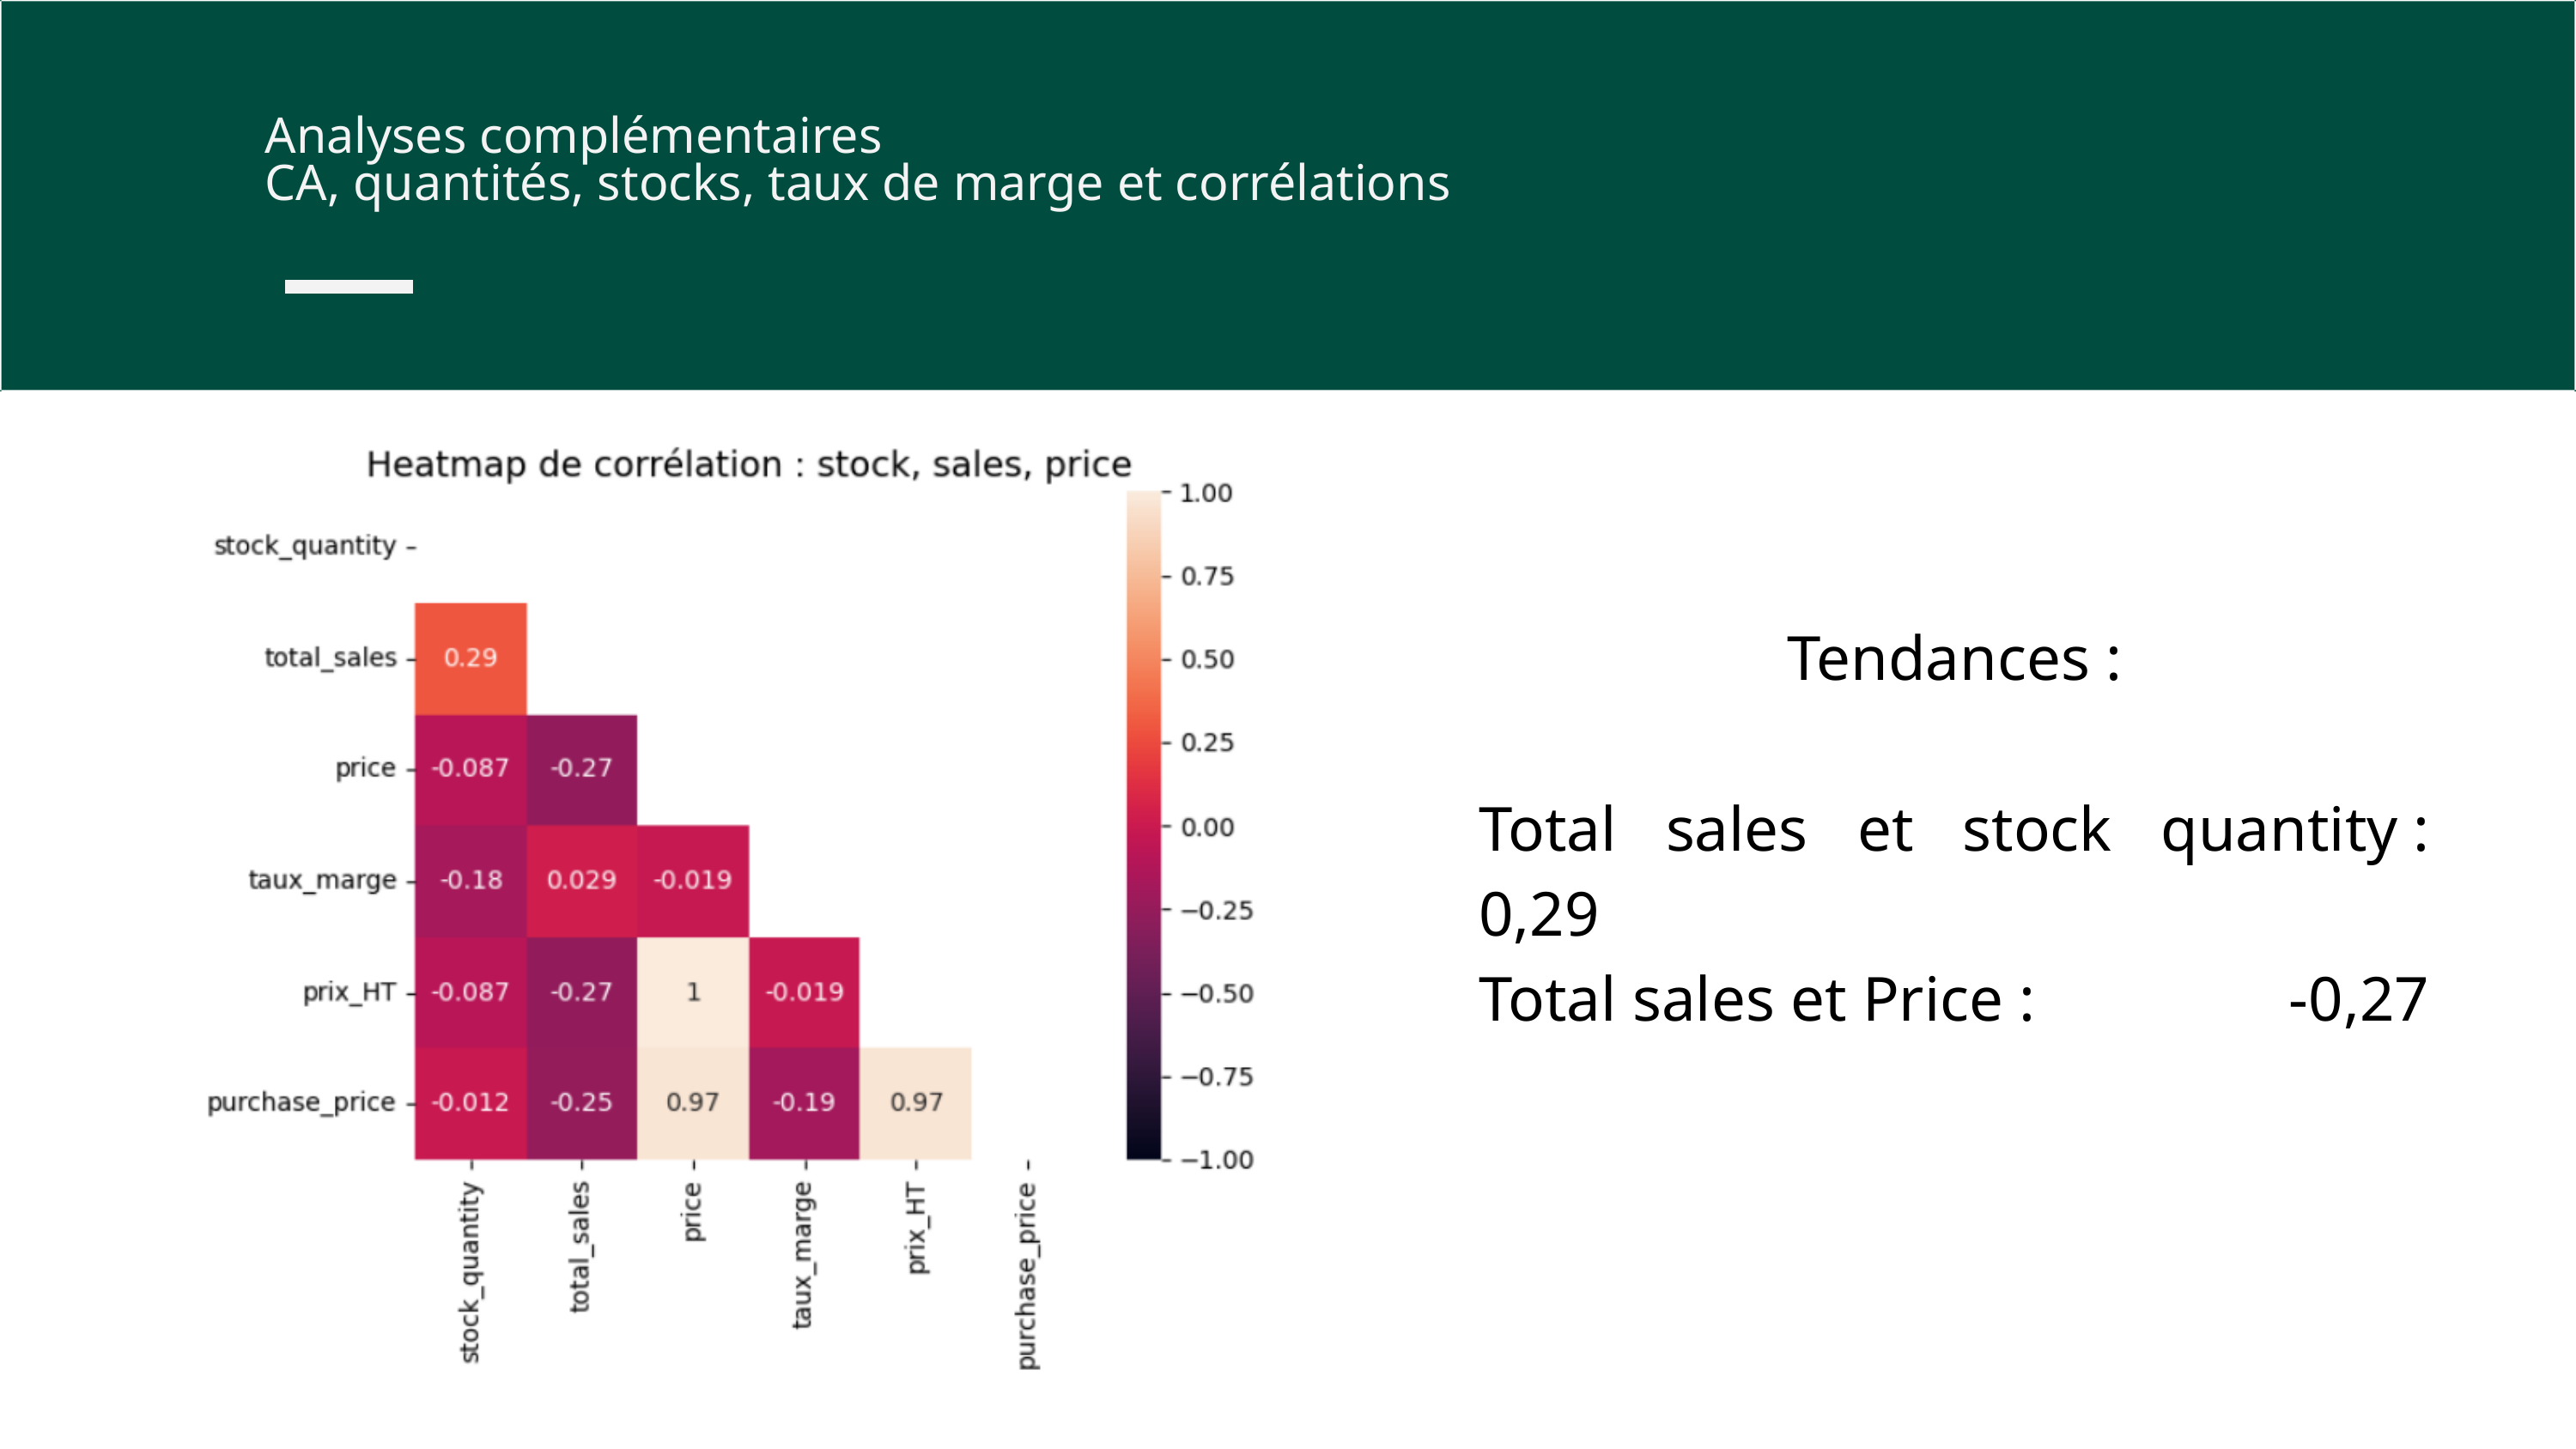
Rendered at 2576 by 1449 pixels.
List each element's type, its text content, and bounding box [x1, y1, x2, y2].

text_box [0, 0, 2576, 393]
text_box Tendances : Total sales et stock quantity : 0,29 Total sales et Price : -0,27 [1479, 607, 2432, 1034]
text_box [284, 279, 413, 294]
text_box [197, 428, 1289, 1392]
